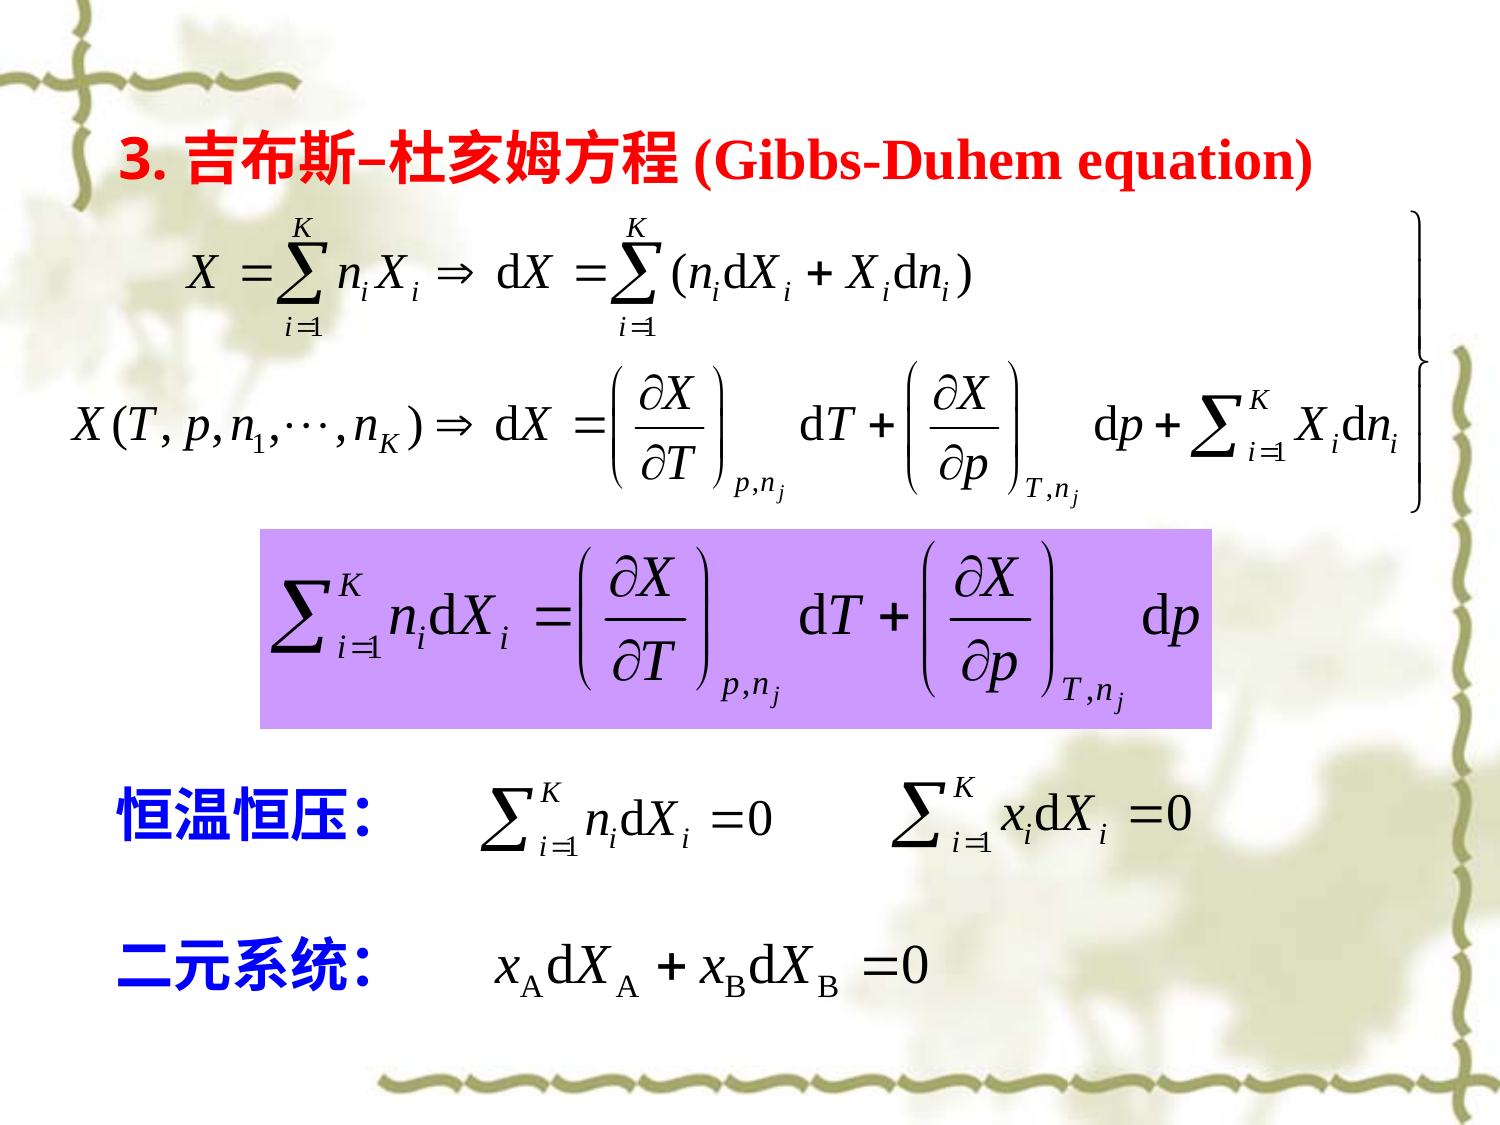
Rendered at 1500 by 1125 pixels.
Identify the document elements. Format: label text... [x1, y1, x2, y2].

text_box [261, 530, 1212, 728]
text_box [60, 198, 1440, 526]
text_box 恒温恒压： [101, 770, 423, 855]
text_box 3.吉布斯–杜亥姆方程(Gibbs-Duhem equation) [103, 113, 1423, 197]
picture [0, 0, 1500, 1125]
text_box 二元系统： [101, 920, 423, 1005]
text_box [883, 764, 1204, 867]
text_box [472, 770, 784, 870]
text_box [483, 926, 940, 1012]
